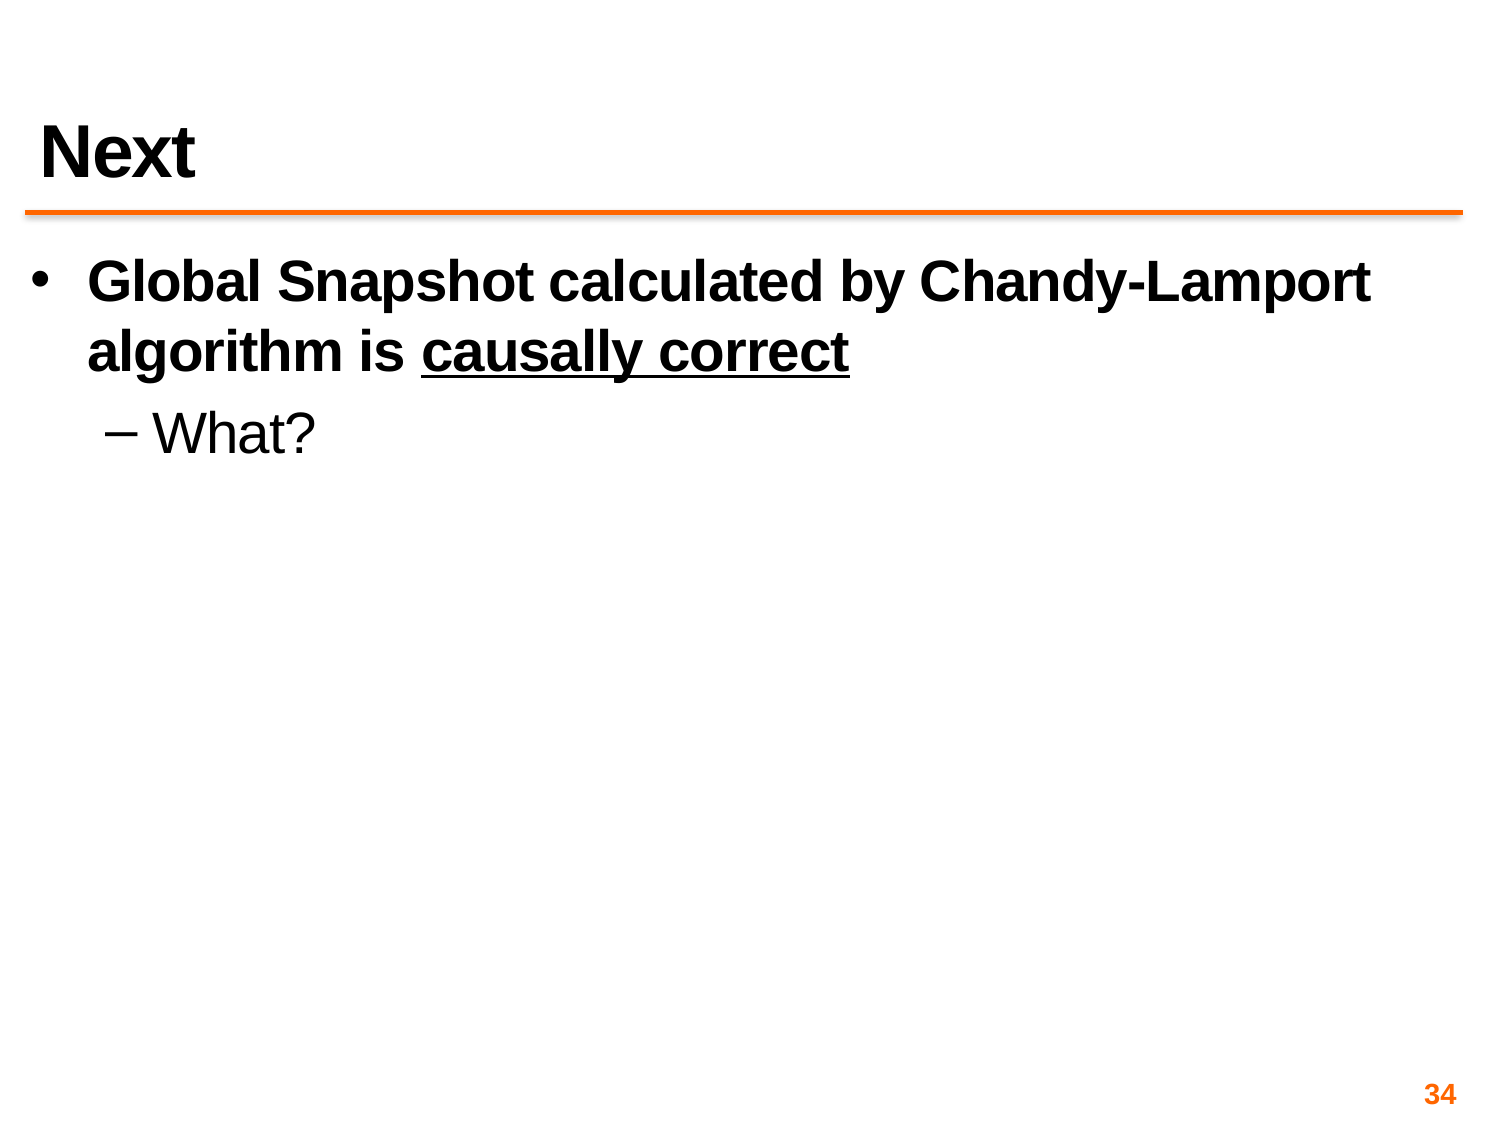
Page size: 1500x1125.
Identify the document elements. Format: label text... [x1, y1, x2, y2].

title Next [24, 24, 1463, 201]
list Global Snapshot calculated by Chandy-Lamport algorithm is causally correct What? [24, 237, 1463, 1063]
slide_number 34 [1112, 1074, 1463, 1110]
